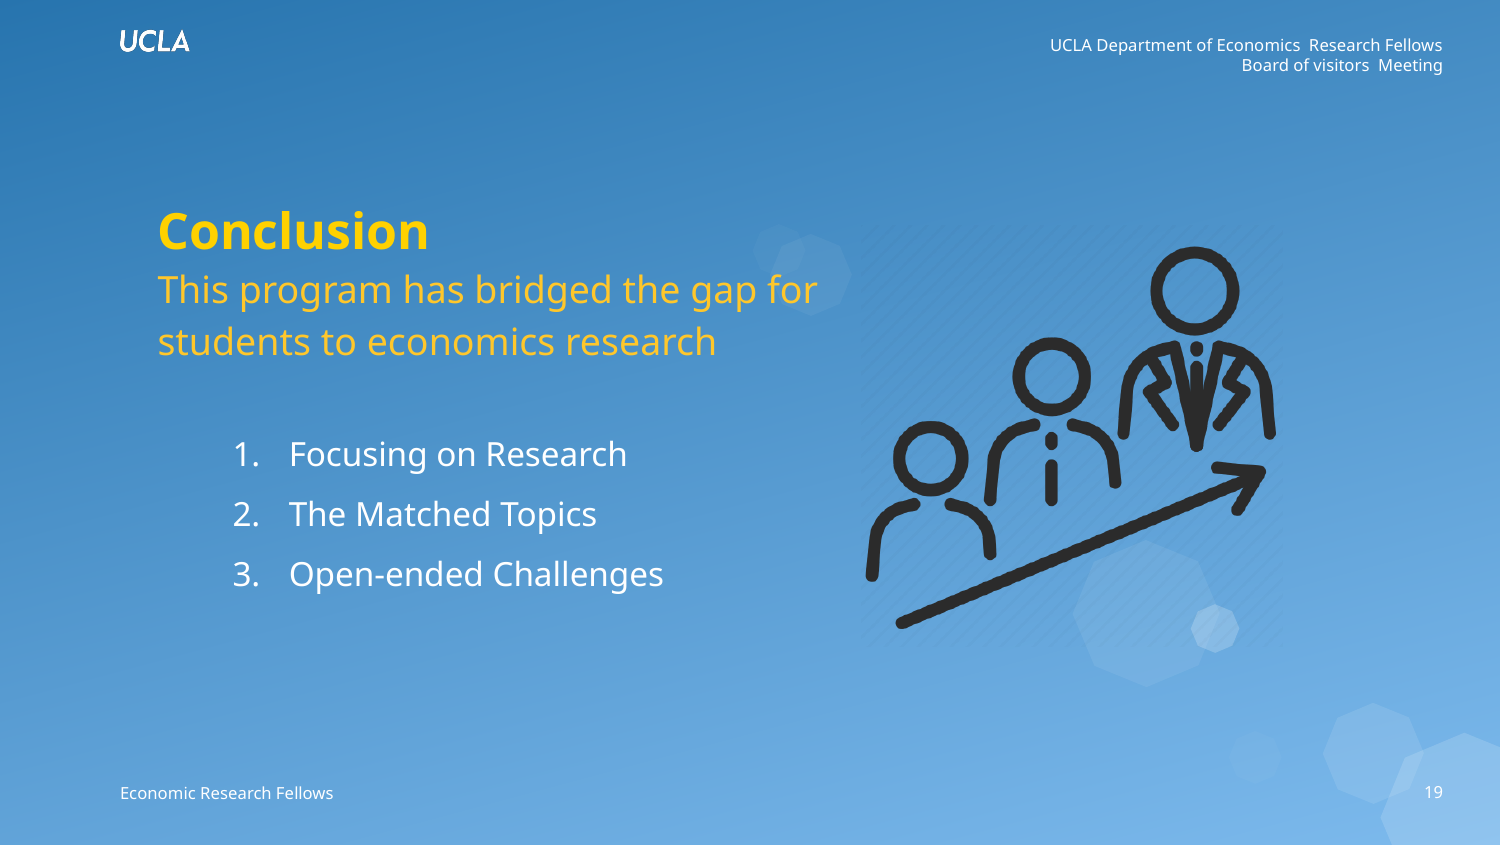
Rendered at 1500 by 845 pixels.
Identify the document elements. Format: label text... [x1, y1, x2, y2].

slide_number ‹#› [1358, 548, 1444, 845]
title Conclusion This program has bridged the gap for students to economics research [157, 190, 919, 363]
picture [860, 225, 1283, 648]
picture [120, 29, 190, 52]
list Focusing on Research The Matched Topics Open-ended Challenges [157, 413, 1358, 845]
